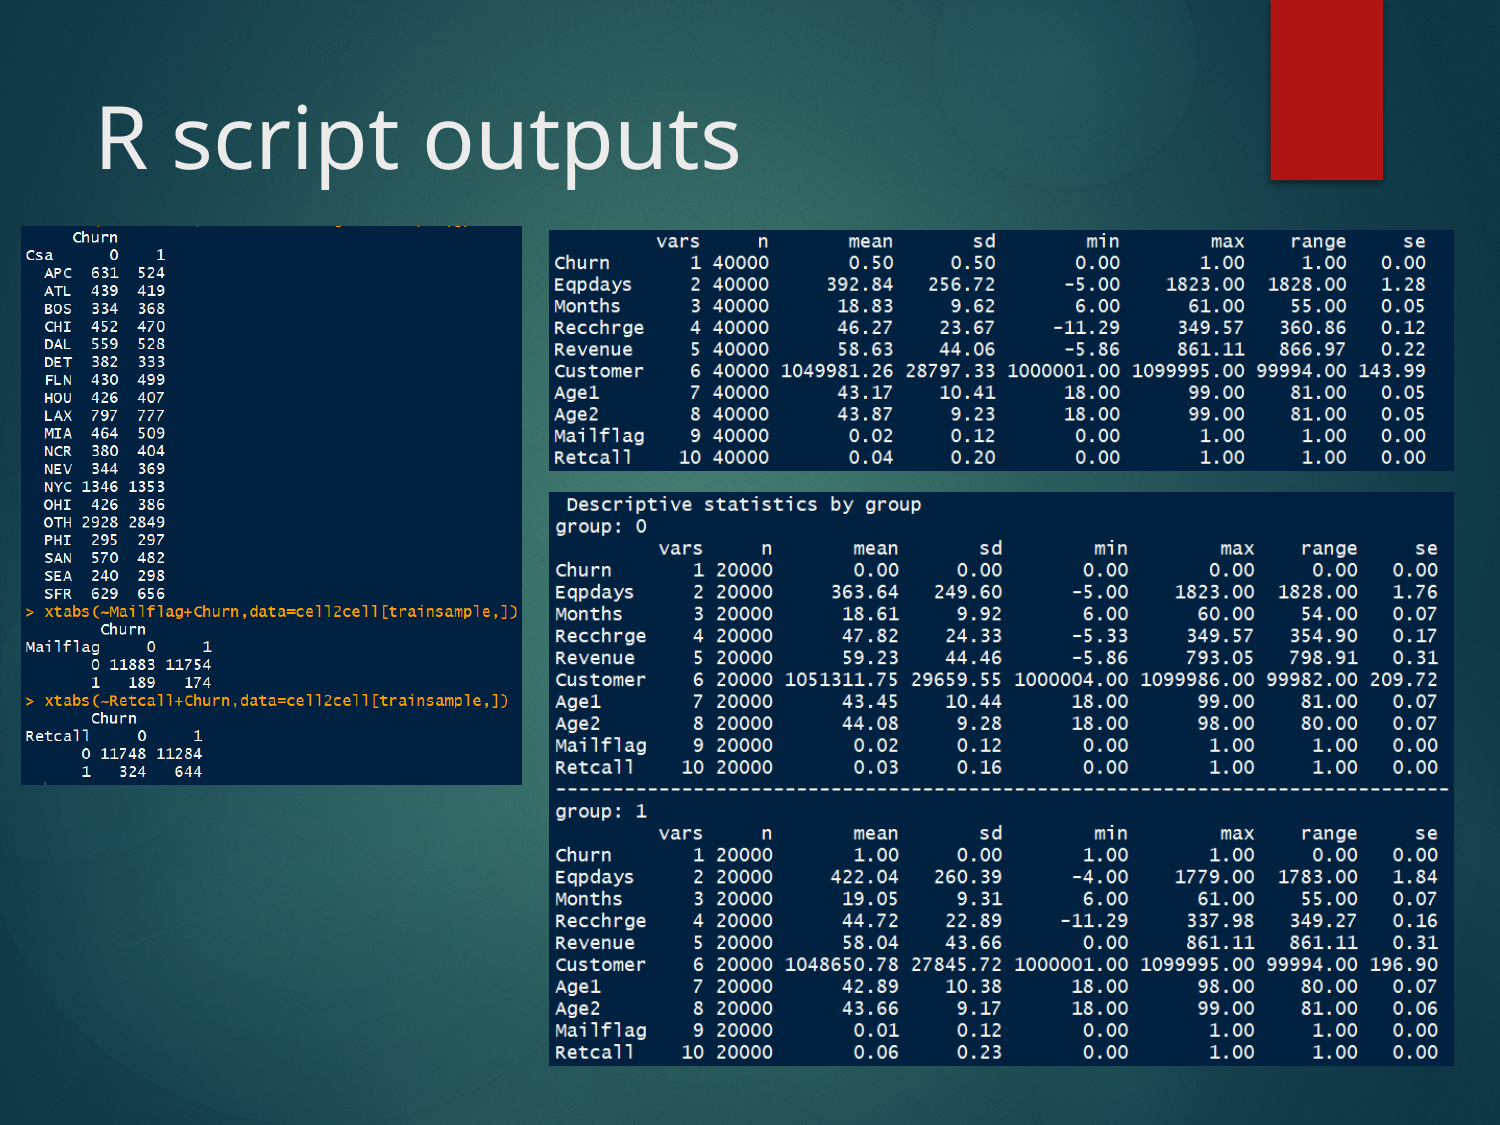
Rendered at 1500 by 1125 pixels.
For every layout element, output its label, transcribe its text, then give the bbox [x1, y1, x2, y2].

picture [549, 229, 1455, 471]
picture [549, 491, 1455, 1066]
picture [21, 226, 523, 785]
title R script outputs [79, 74, 1237, 304]
